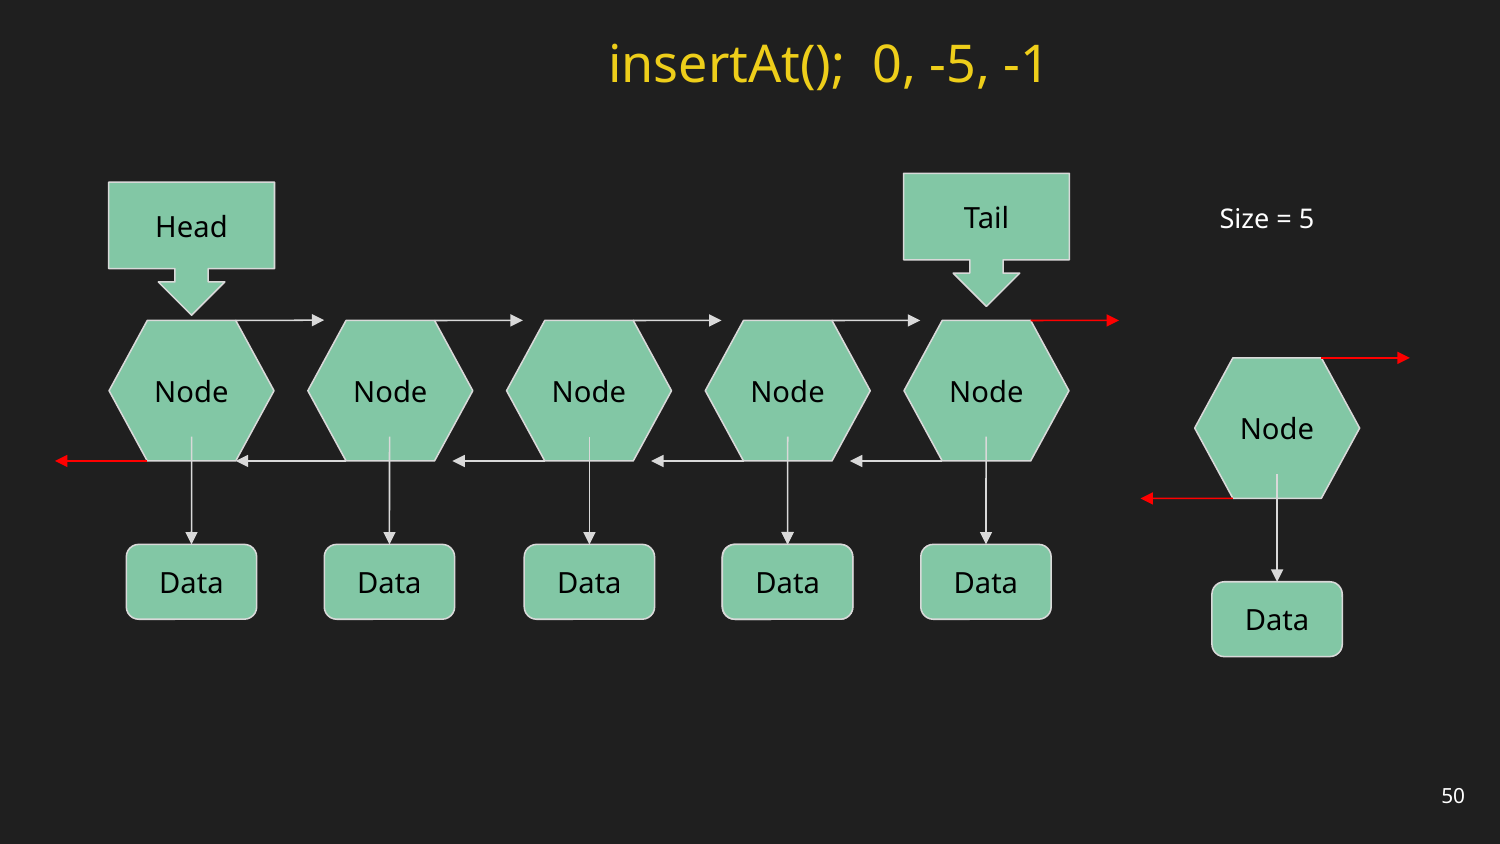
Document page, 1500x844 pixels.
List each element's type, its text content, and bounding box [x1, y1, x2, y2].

text_box Size = 5 [1204, 186, 1480, 249]
text_box Data [524, 544, 655, 620]
text_box Tail [903, 173, 1070, 307]
text_box Data [324, 544, 455, 620]
text_box Node [705, 320, 871, 461]
text_box Node [904, 320, 1069, 461]
text_box Node [109, 320, 275, 461]
text_box Data [920, 544, 1052, 620]
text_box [1140, 357, 1410, 657]
text_box Data [722, 544, 853, 620]
text_box Node [307, 320, 473, 461]
slide_number 50 [1389, 764, 1480, 830]
text_box Data [126, 544, 257, 620]
text_box Node [506, 320, 672, 461]
title insertAt(); 0, -5, -1 [593, 14, 1329, 117]
text_box Head [108, 182, 275, 316]
